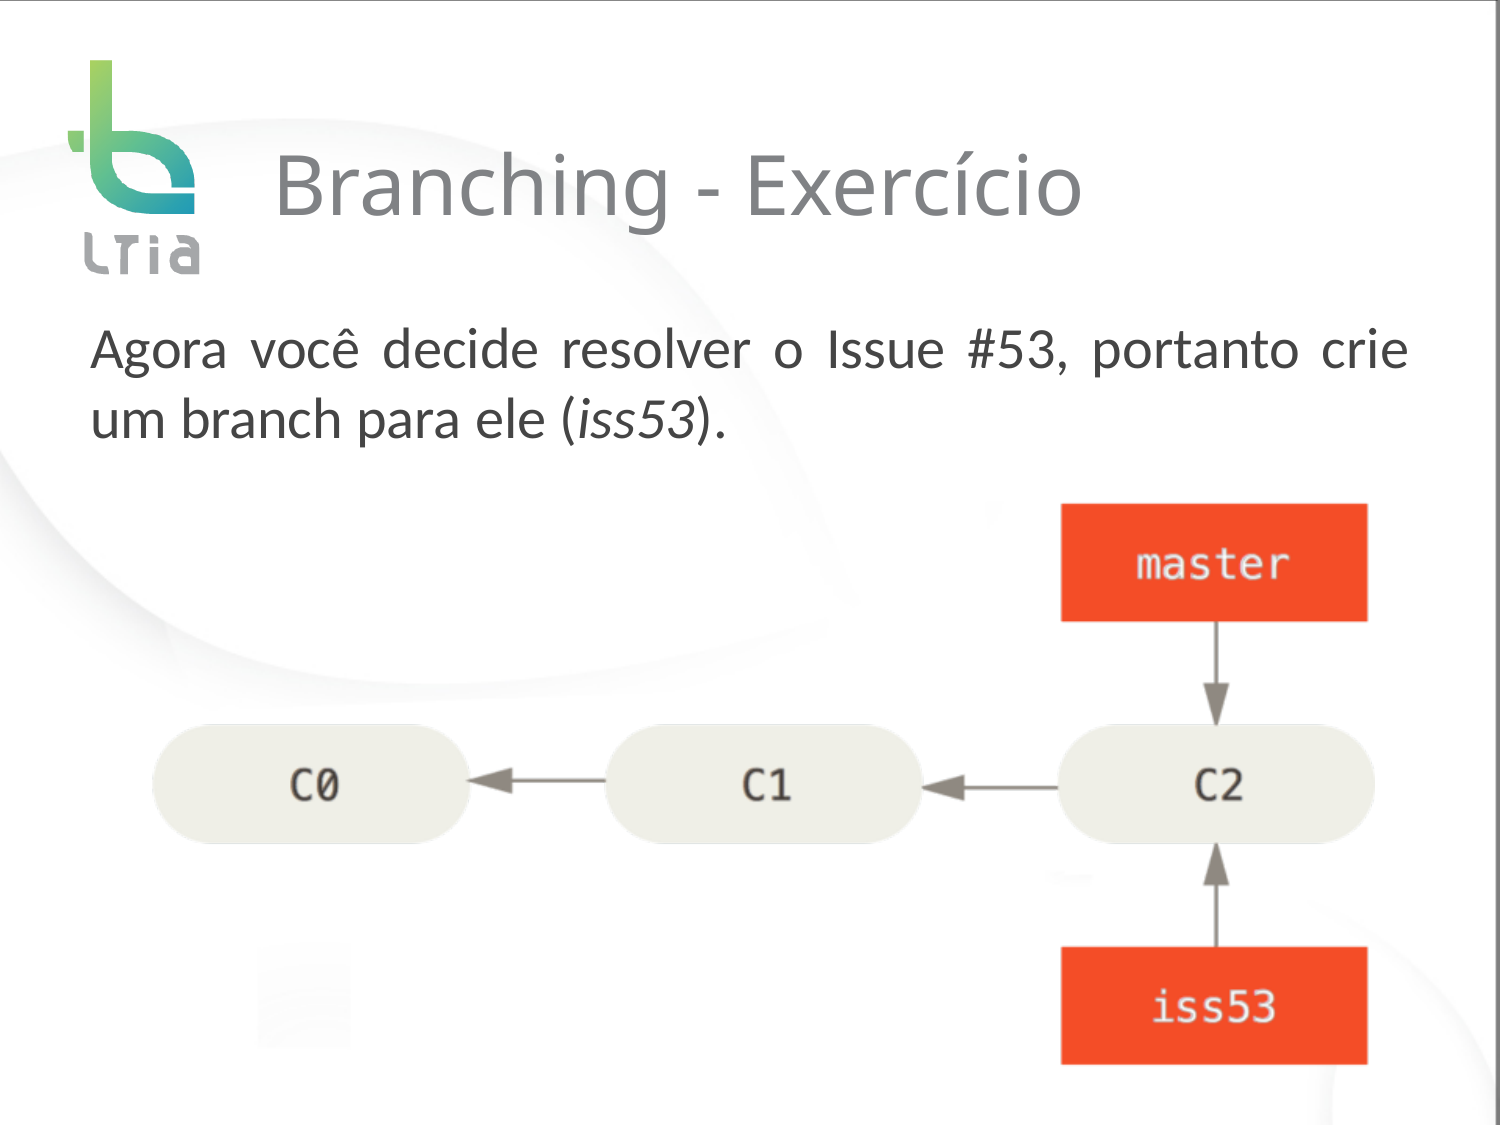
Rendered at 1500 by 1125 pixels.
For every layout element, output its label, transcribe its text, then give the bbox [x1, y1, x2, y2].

list Agora você decide resolver o Issue #53, portanto crie um branch para ele (iss53). [75, 302, 1425, 980]
picture [0, 0, 1500, 1125]
title Branching - Exercício [257, 82, 1414, 282]
